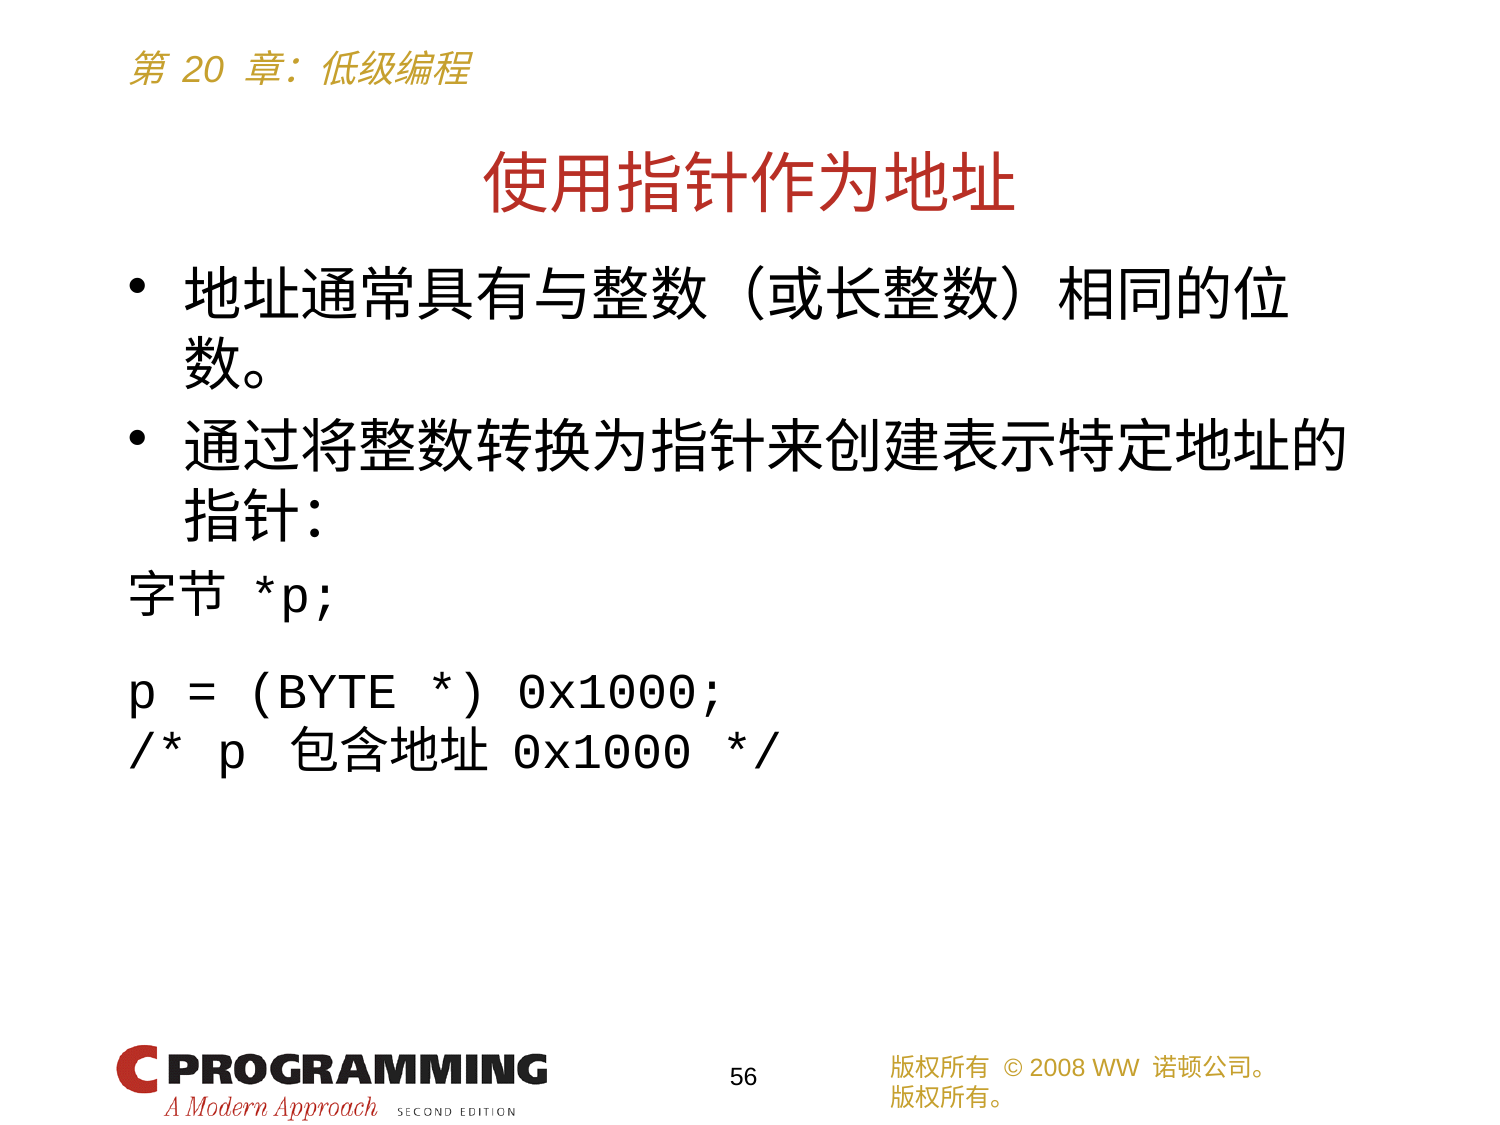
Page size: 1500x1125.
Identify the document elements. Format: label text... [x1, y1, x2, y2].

footer 版权所有 © 2008 WW 诺顿公司。 版权所有。 [874, 1043, 1388, 1119]
title 使用指针作为地址 [112, 125, 1388, 238]
slide_number 56 [687, 1049, 801, 1101]
list 地址通常具有与整数（或长整数）相同的位数。 通过将整数转换为指针来创建表示特定地址的指针： 字节 *p; p = (BYTE *) 0x1000; /* p 包含地址 0x1000 */ [112, 249, 1388, 1038]
picture [112, 1041, 550, 1123]
